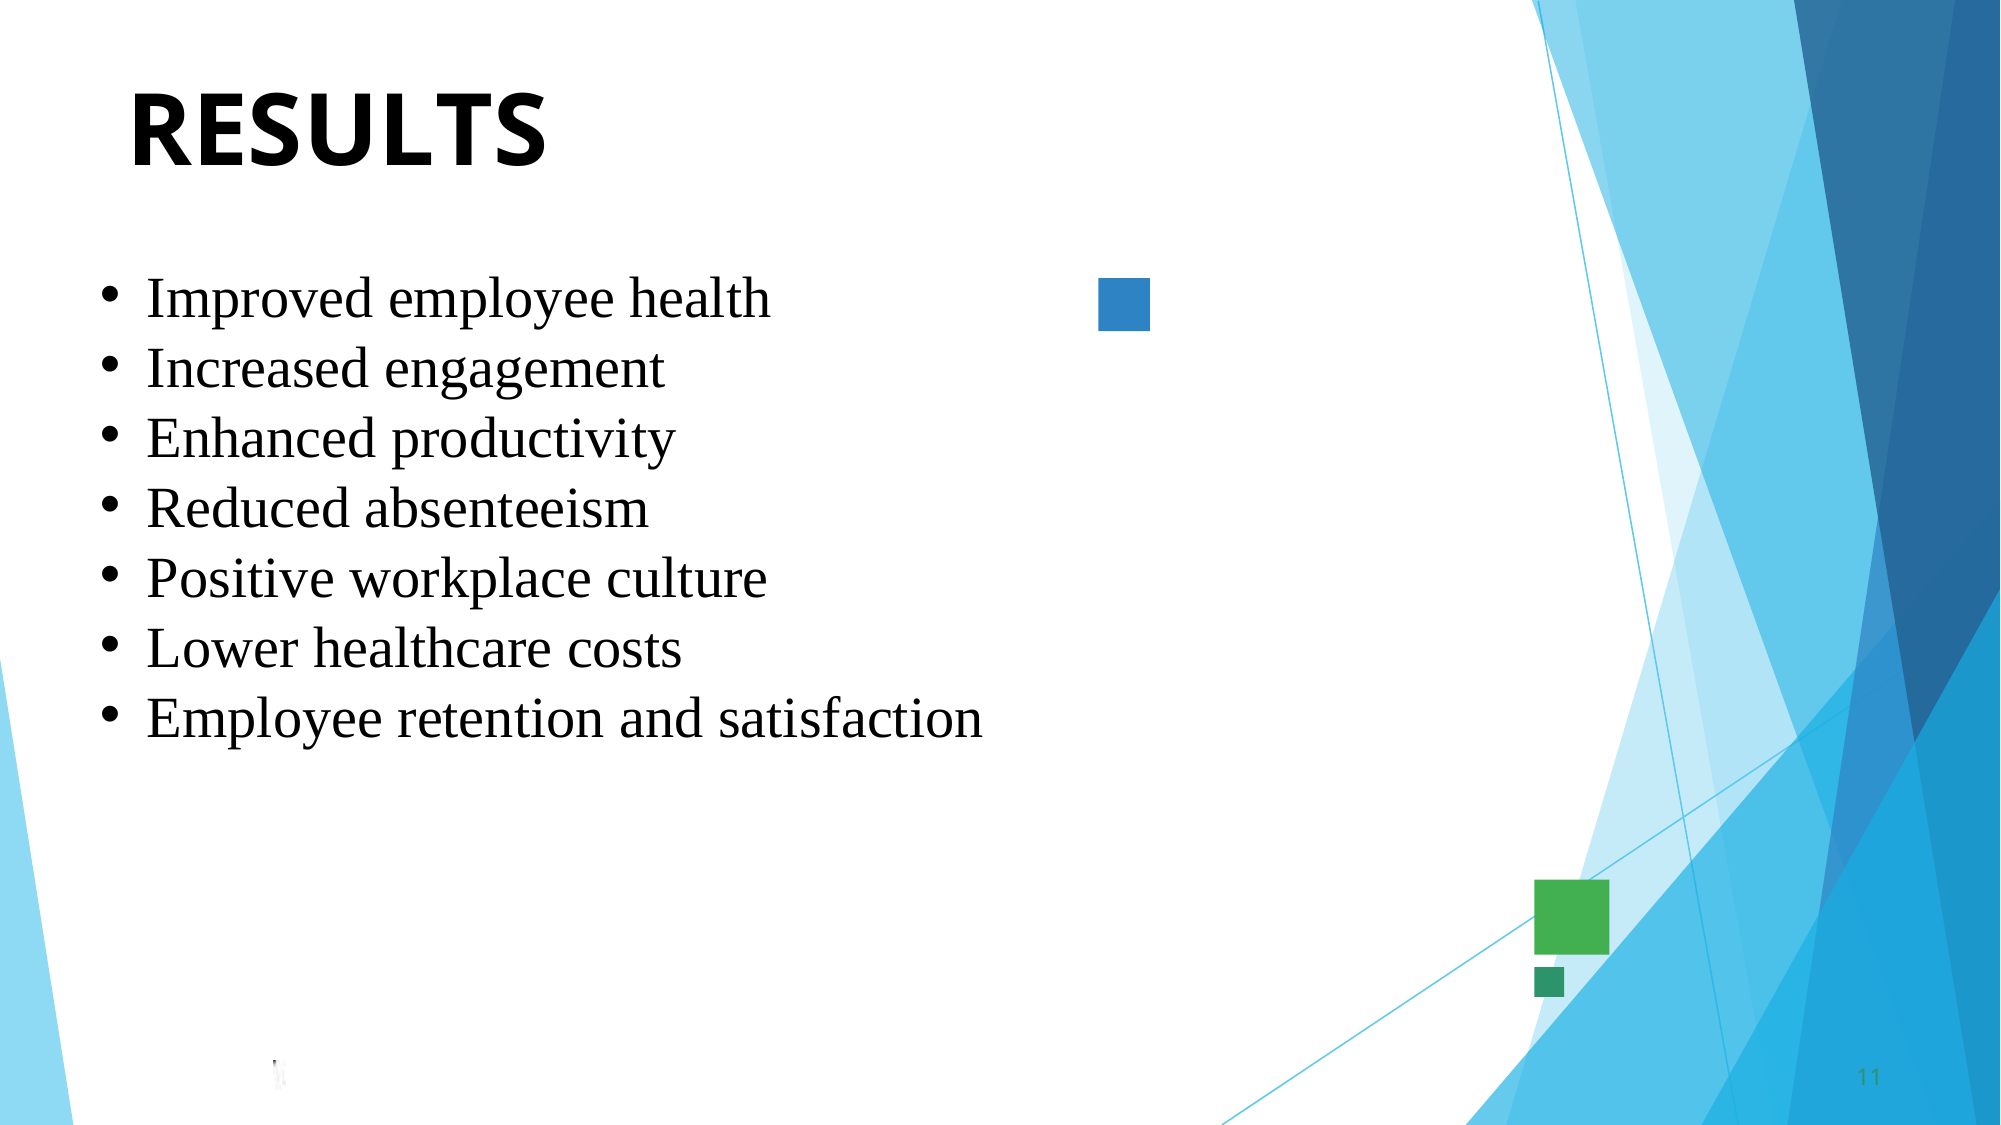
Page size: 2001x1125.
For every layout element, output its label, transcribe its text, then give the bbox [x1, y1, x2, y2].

text_box [1534, 967, 1565, 997]
picture [273, 1060, 287, 1091]
title RESULTS [123, 63, 1877, 254]
list Improved employee health Increased engagement Enhanced productivity Reduced absenteeism Positive workplace culture Lower healthcare costs Employee retention and satisfaction [99, 258, 1900, 825]
text_box [1534, 879, 1610, 955]
text_box 11 [1849, 1061, 1888, 1095]
